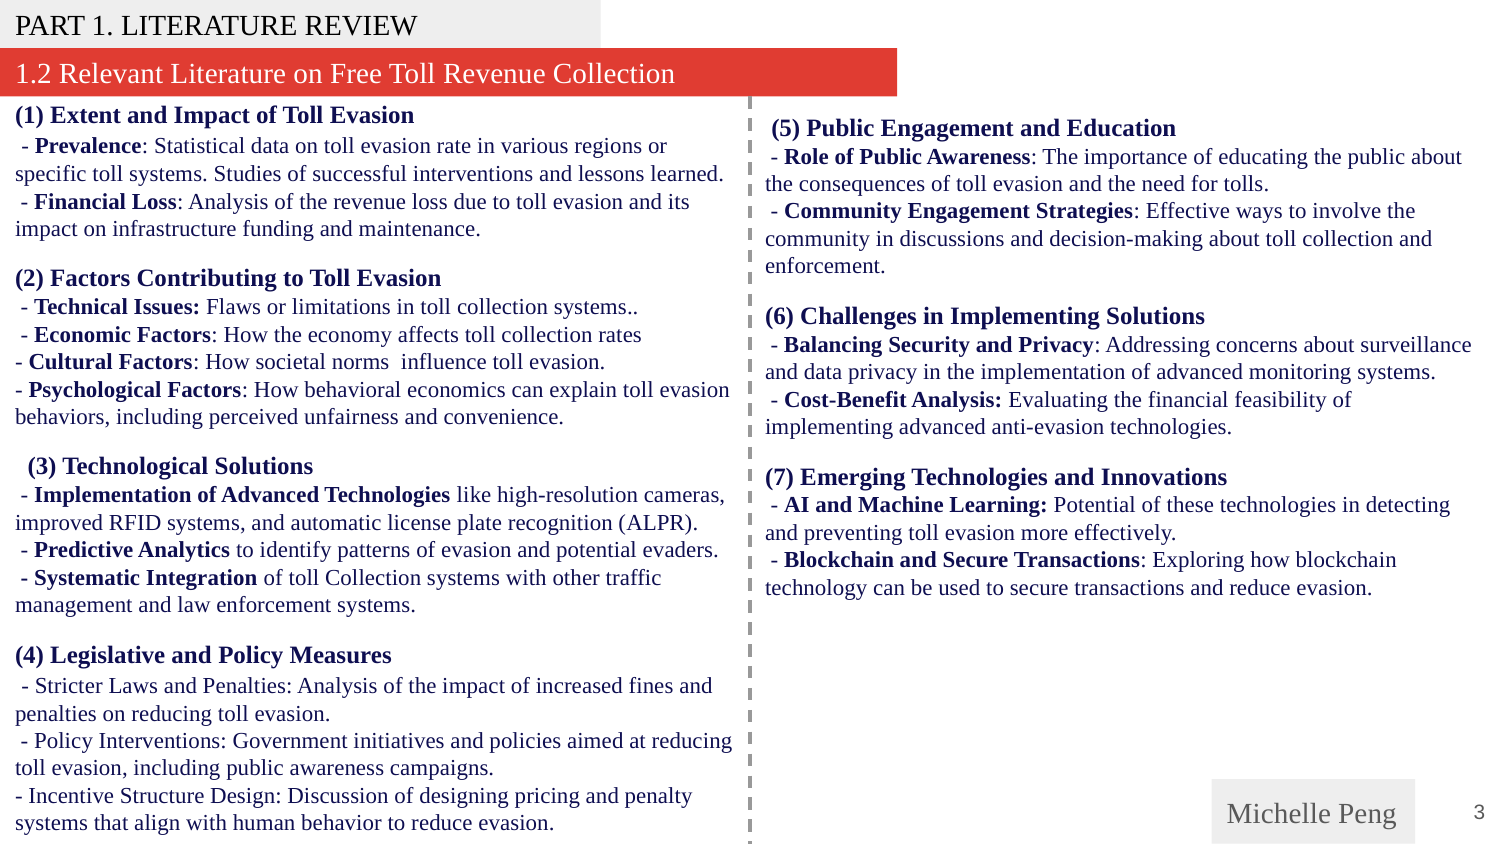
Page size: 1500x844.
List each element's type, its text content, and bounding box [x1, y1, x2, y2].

text_box Michelle Peng [1211, 779, 1410, 844]
list (1) Extent and Impact of Toll Evasion - Prevalence: Statistical data on toll evasion rate in various regions or specific toll systems. Studies of successful interventions and lessons learned. - Financial Loss: Analysis of the revenue loss due to toll evasion and its impact on infrastructure funding and maintenance. (2) Factors Contributing to Toll Evasion - Technical Issues: Flaws or limitations in toll collection systems.. - Economic Factors: How the economy affects toll collection rates - Cultural Factors: How societal norms influence toll evasion. - Psychological Factors: How behavioral economics can explain toll evasion behaviors, including perceived unfairness and convenience. (3) Technological Solutions - Implementation of Advanced Technologies like high-resolution cameras, improved RFID systems, and automatic license plate recognition (ALPR). - Predictive Analytics to identify patterns of evasion and potential evaders. - Systematic Integration of toll Collection systems with other traffic management and law enforcement systems. (4) Legislative and Policy Measures - Stricter Laws and Penalties: Analysis of the impact of increased fines and penalties on reducing toll evasion. - Policy Interventions: Government initiatives and policies aimed at reducing toll evasion, including public awareness campaigns. - Incentive Structure Design: Discussion of designing pricing and penalty systems that align with human behavior to reduce evasion. [0, 97, 748, 832]
text_box 1.2 Relevant Literature on Free Toll Revenue Collection [0, 48, 898, 97]
text_box PART 1. LITERATURE REVIEW [0, 0, 601, 48]
slide_number ‹#› [1410, 779, 1500, 844]
text_box (5) Public Engagement and Education - Role of Public Awareness: The importance of educating the public about the consequences of toll evasion and the need for tolls. - Community Engagement Strategies: Effective ways to involve the community in discussions and decision-making about toll collection and enforcement. (6) Challenges in Implementing Solutions - Balancing Security and Privacy: Addressing concerns about surveillance and data privacy in the implementation of advanced monitoring systems. - Cost-Benefit Analysis: Evaluating the financial feasibility of implementing advanced anti-evasion technologies. (7) Emerging Technologies and Innovations - AI and Machine Learning: Potential of these technologies in detecting and preventing toll evasion more effectively. - Blockchain and Secure Transactions: Exploring how blockchain technology can be used to secure transactions and reduce evasion. [752, 96, 1500, 615]
text_box [1326, 306, 1500, 367]
